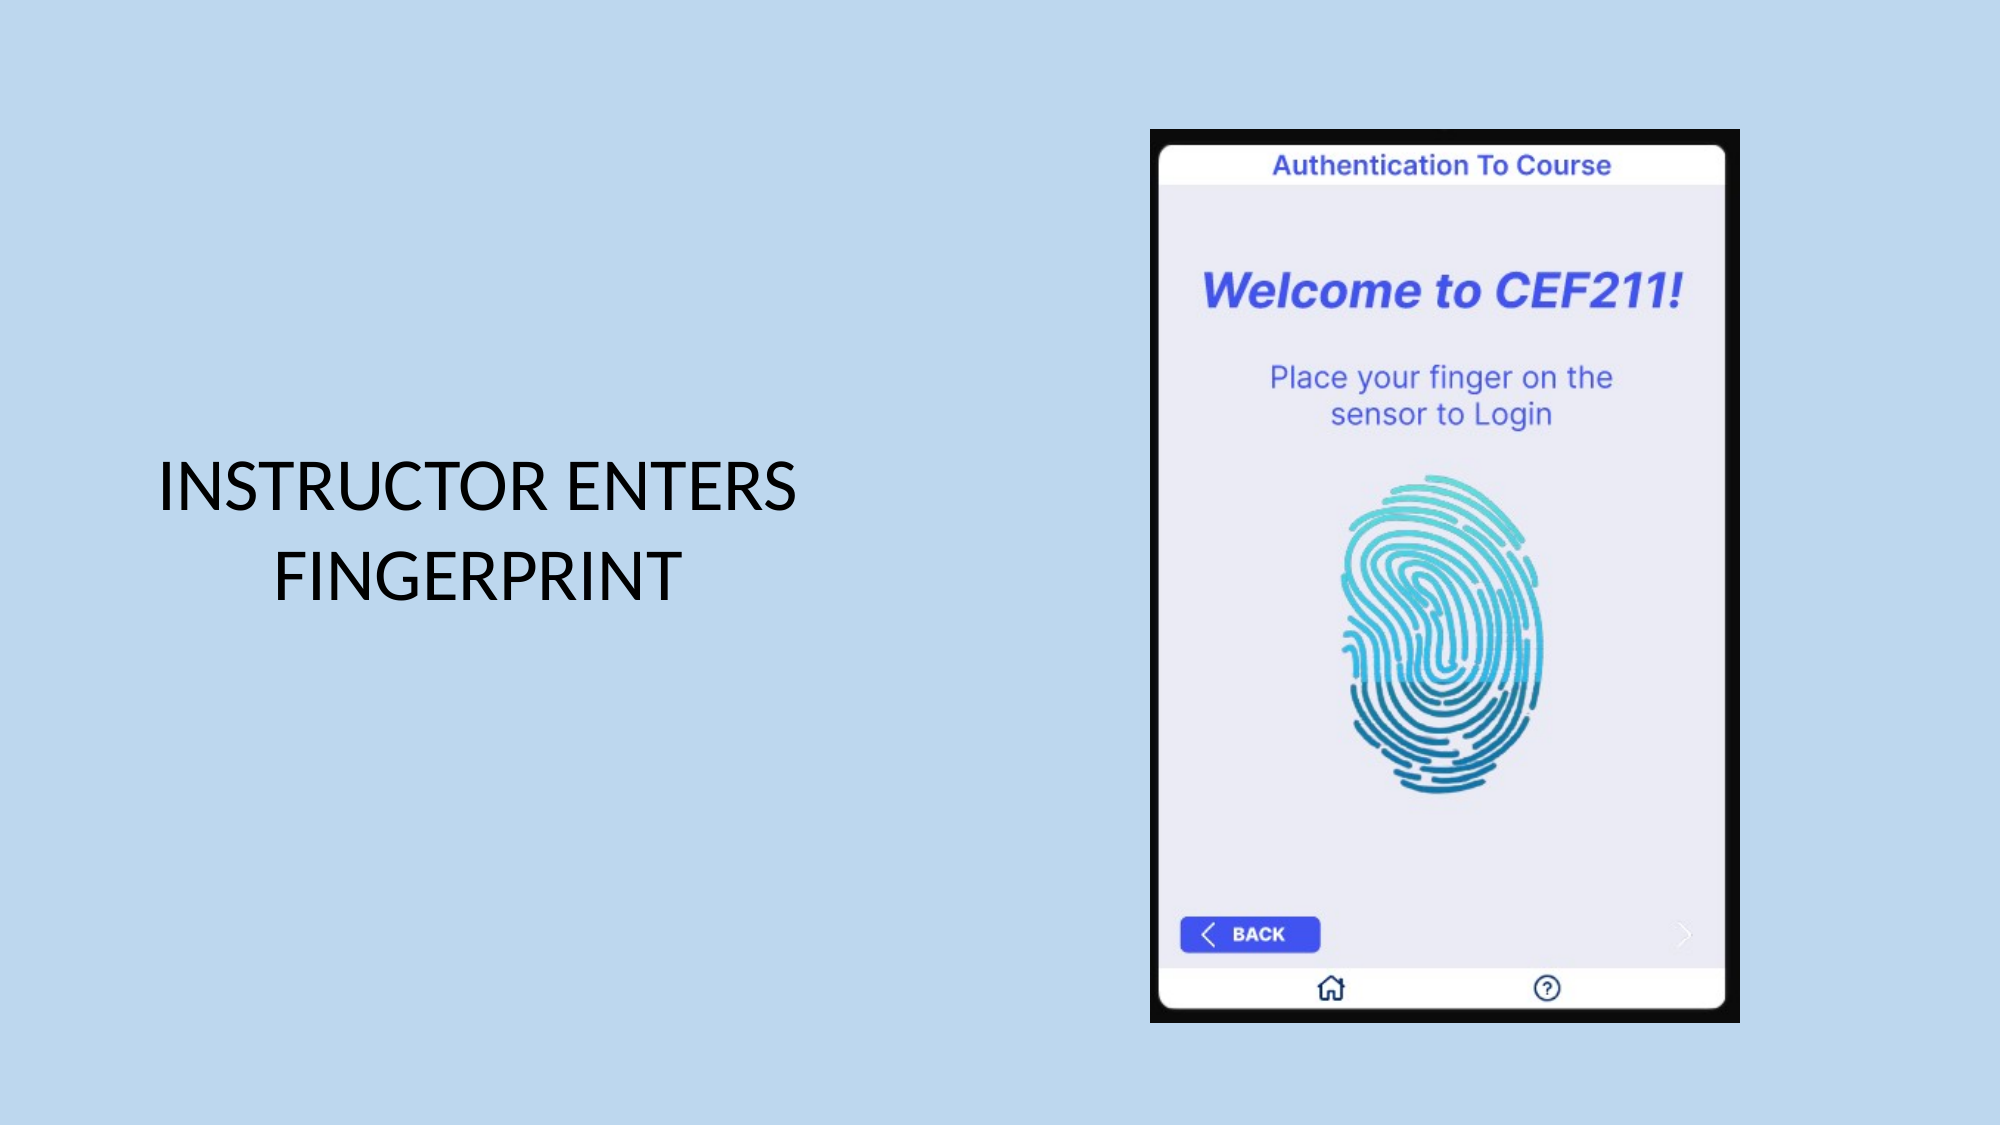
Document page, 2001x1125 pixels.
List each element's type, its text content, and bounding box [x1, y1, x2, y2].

text_box INSTRUCTOR ENTERS FINGERPRINT [106, 428, 850, 623]
picture [1150, 129, 1740, 1023]
